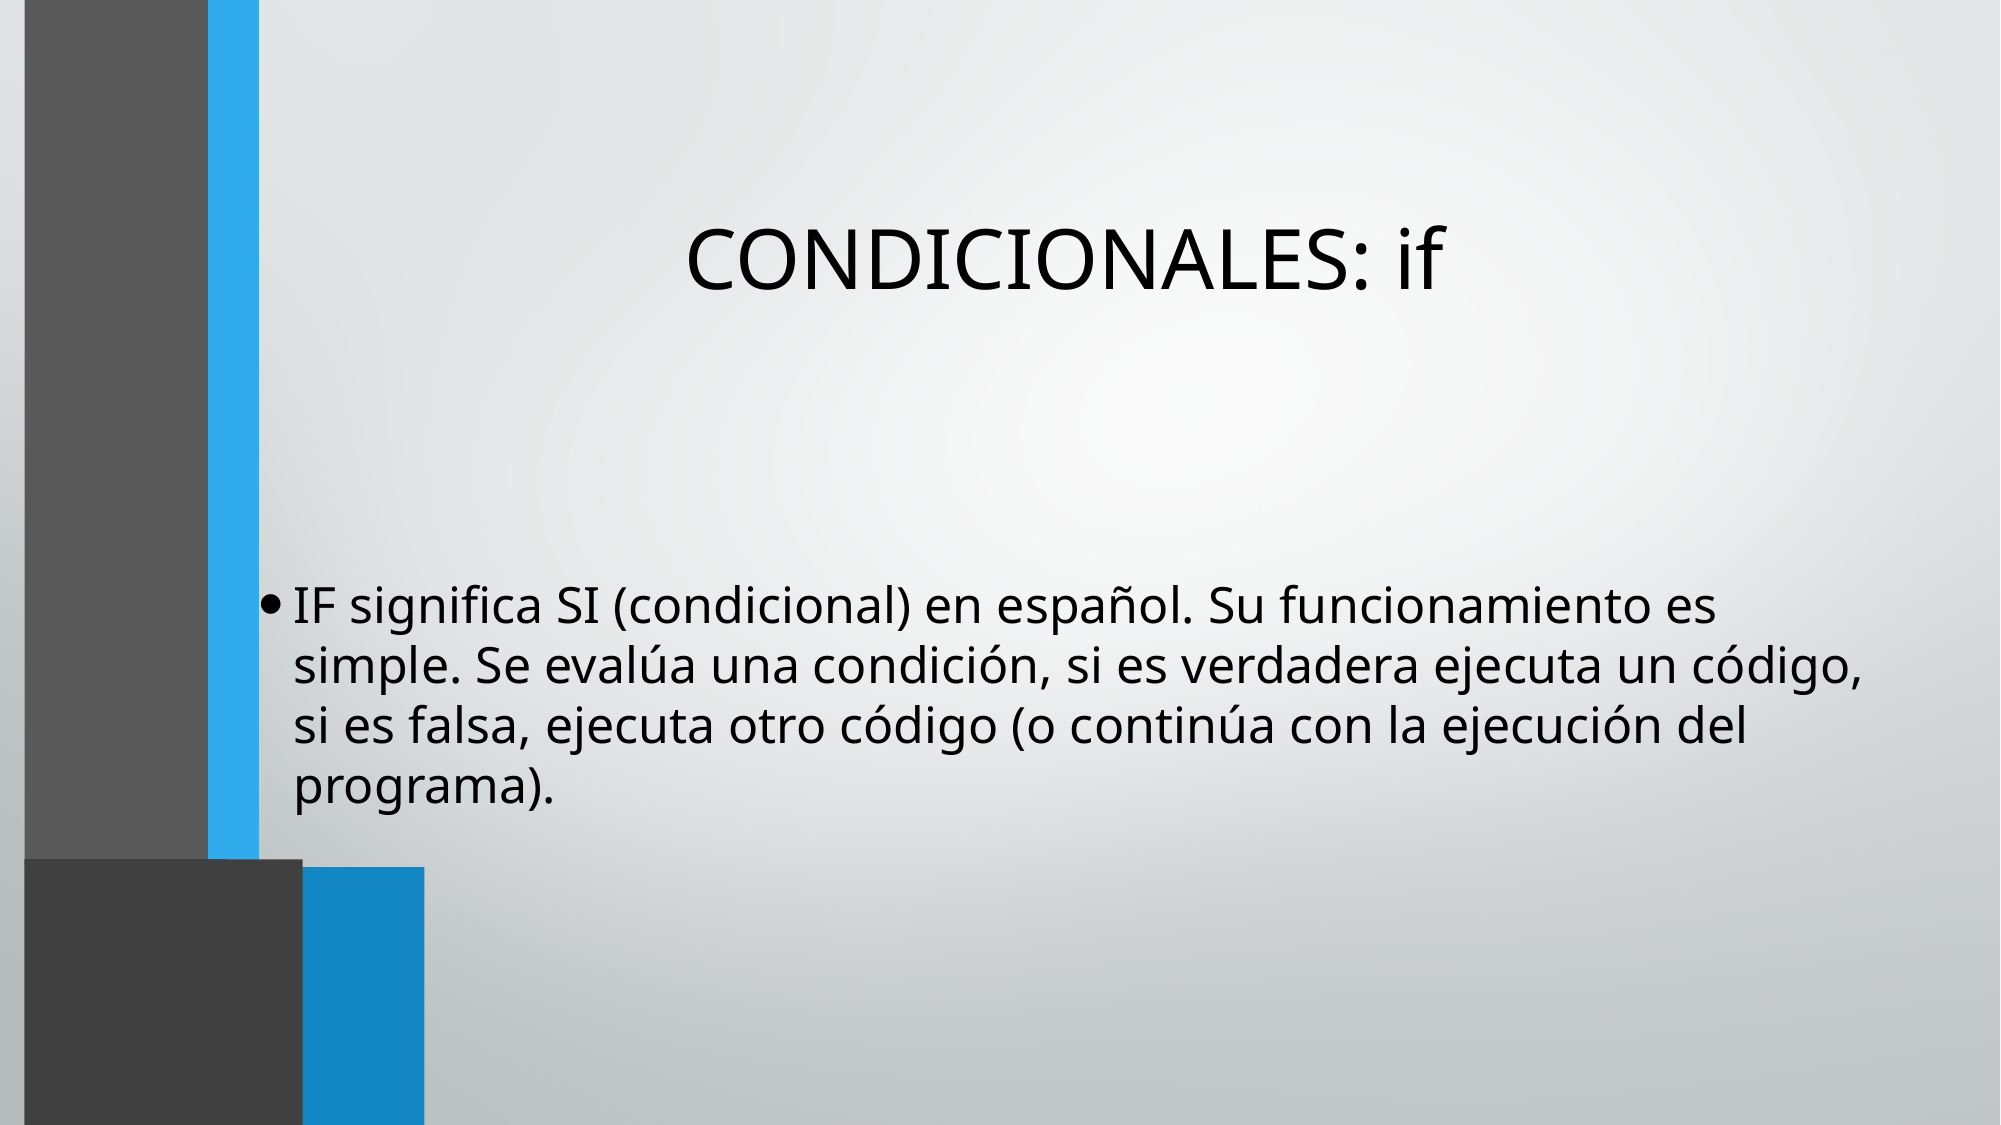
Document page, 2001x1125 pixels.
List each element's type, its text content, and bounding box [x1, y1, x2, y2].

text_box CONDICIONALES: if [243, 112, 1887, 400]
picture [259, 0, 2001, 1125]
picture [0, 0, 24, 1125]
text_box IF significa SI (condicional) en español. Su funcionamiento es simple. Se evalúa una condición, si es verdadera ejecuta un código, si es falsa, ejecuta otro código (o continúa con la ejecución del programa). [243, 437, 1887, 950]
